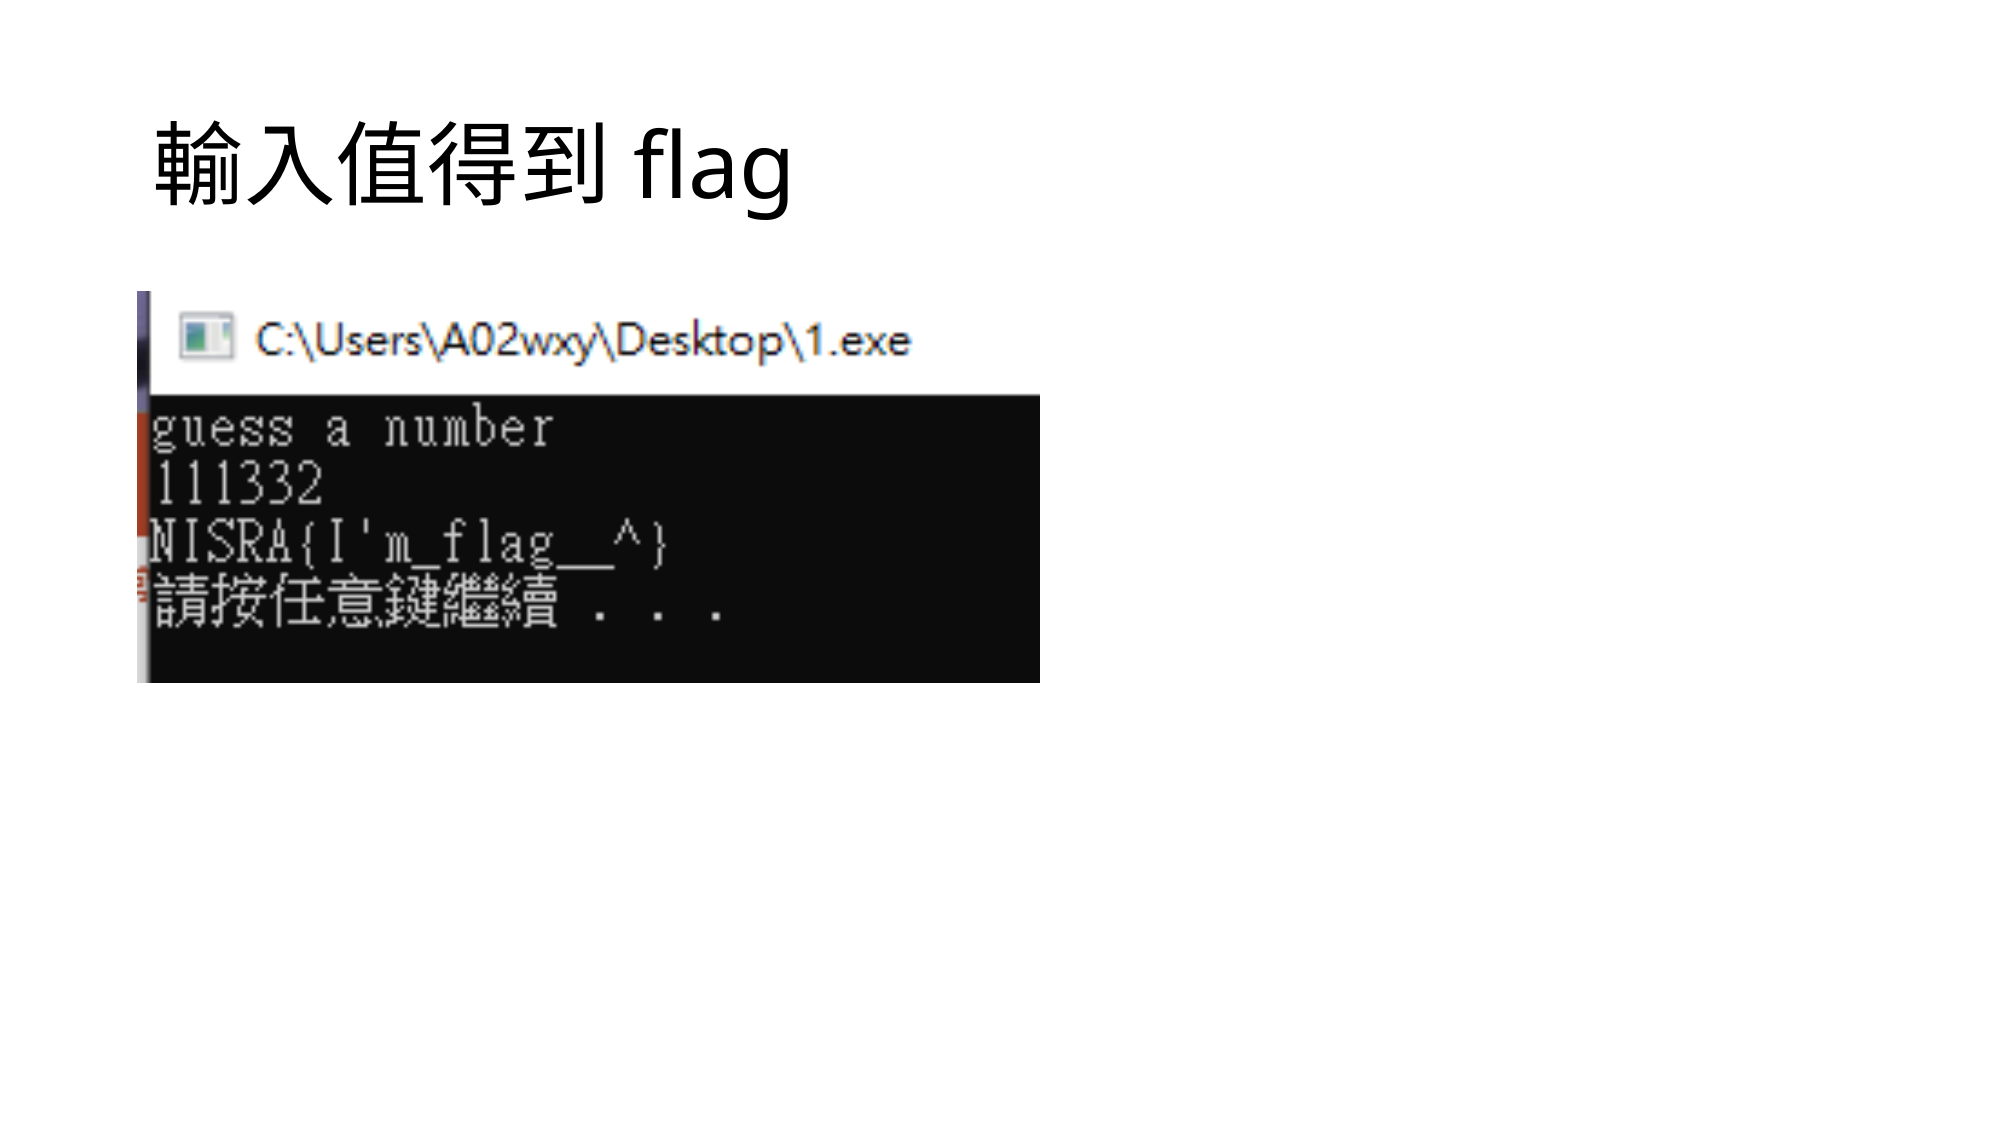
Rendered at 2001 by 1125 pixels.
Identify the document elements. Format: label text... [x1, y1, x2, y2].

picture [137, 291, 1040, 684]
title 輸入值得到flag [137, 59, 1863, 278]
